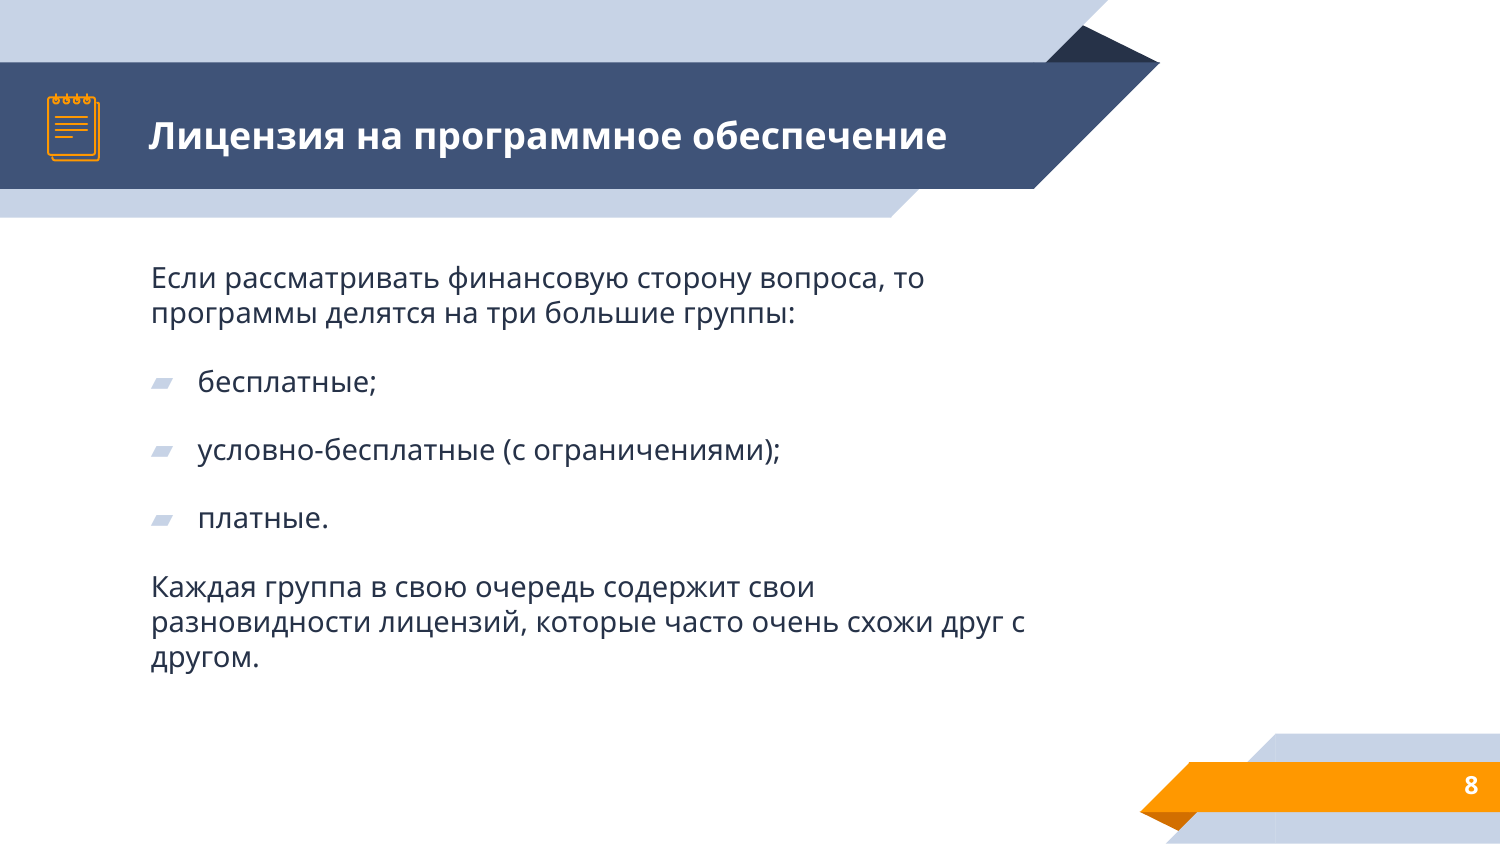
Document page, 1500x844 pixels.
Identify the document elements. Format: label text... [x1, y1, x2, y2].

slide_number 8 [1249, 760, 1494, 813]
title Лицензия на программное обеспечение [133, 71, 1046, 198]
list Если рассматривать финансовую сторону вопроса, то программы делятся на три большие группы: бесплатные; условно-бесплатные (с ограничениями); платные. Каждая группа в свою очередь содержит свои разновидности лицензий, которые часто очень схожи друг с другом. [135, 244, 1048, 844]
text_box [47, 93, 100, 161]
